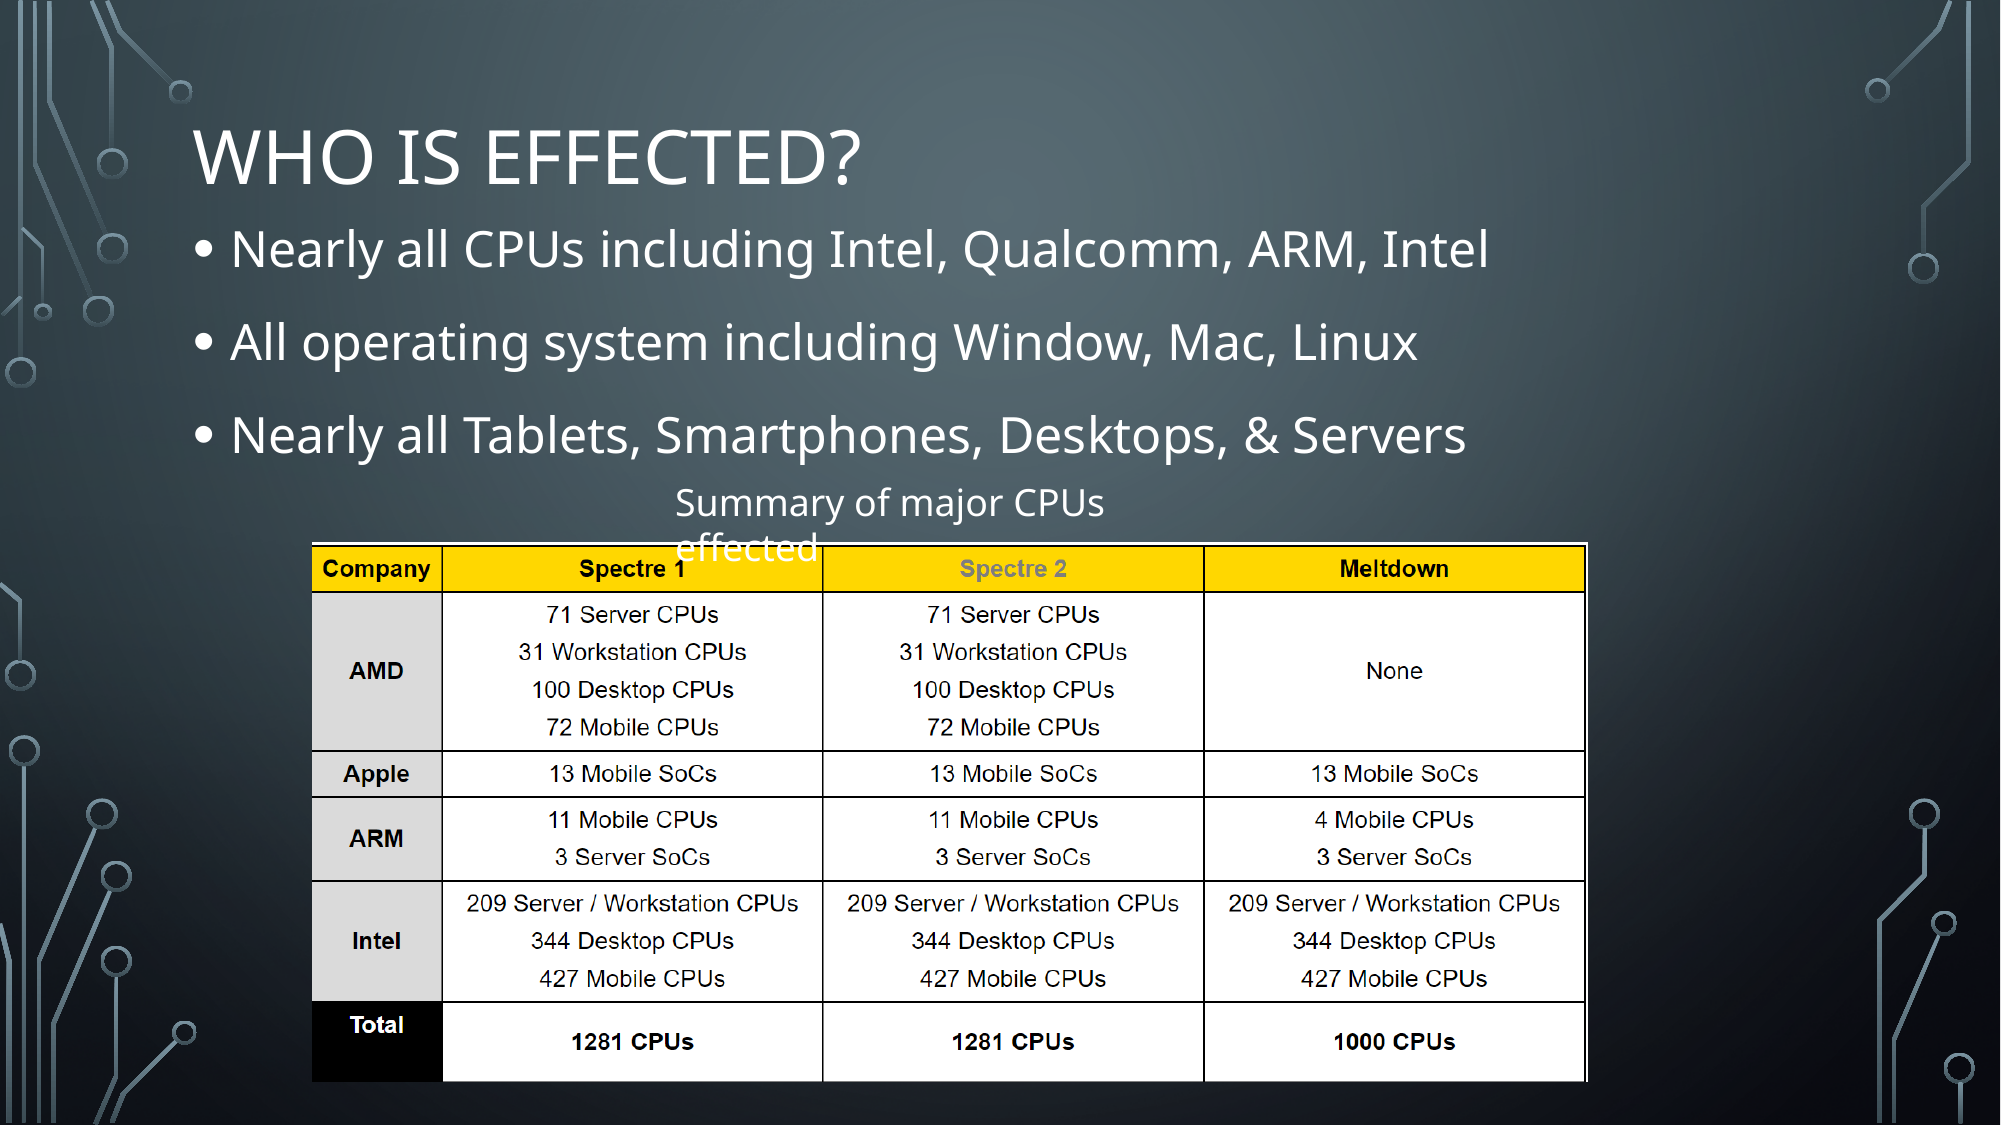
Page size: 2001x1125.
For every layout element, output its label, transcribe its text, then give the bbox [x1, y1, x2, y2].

title Who is effected? [177, 72, 1803, 198]
picture [311, 541, 1588, 1083]
text_box Summary of major CPUs effected [660, 471, 1240, 541]
list Nearly all CPUs including Intel, Qualcomm, ARM, Intel All operating system including Window, Mac, Linux Nearly all Tablets, Smartphones, Desktops, & Servers [177, 198, 1803, 485]
